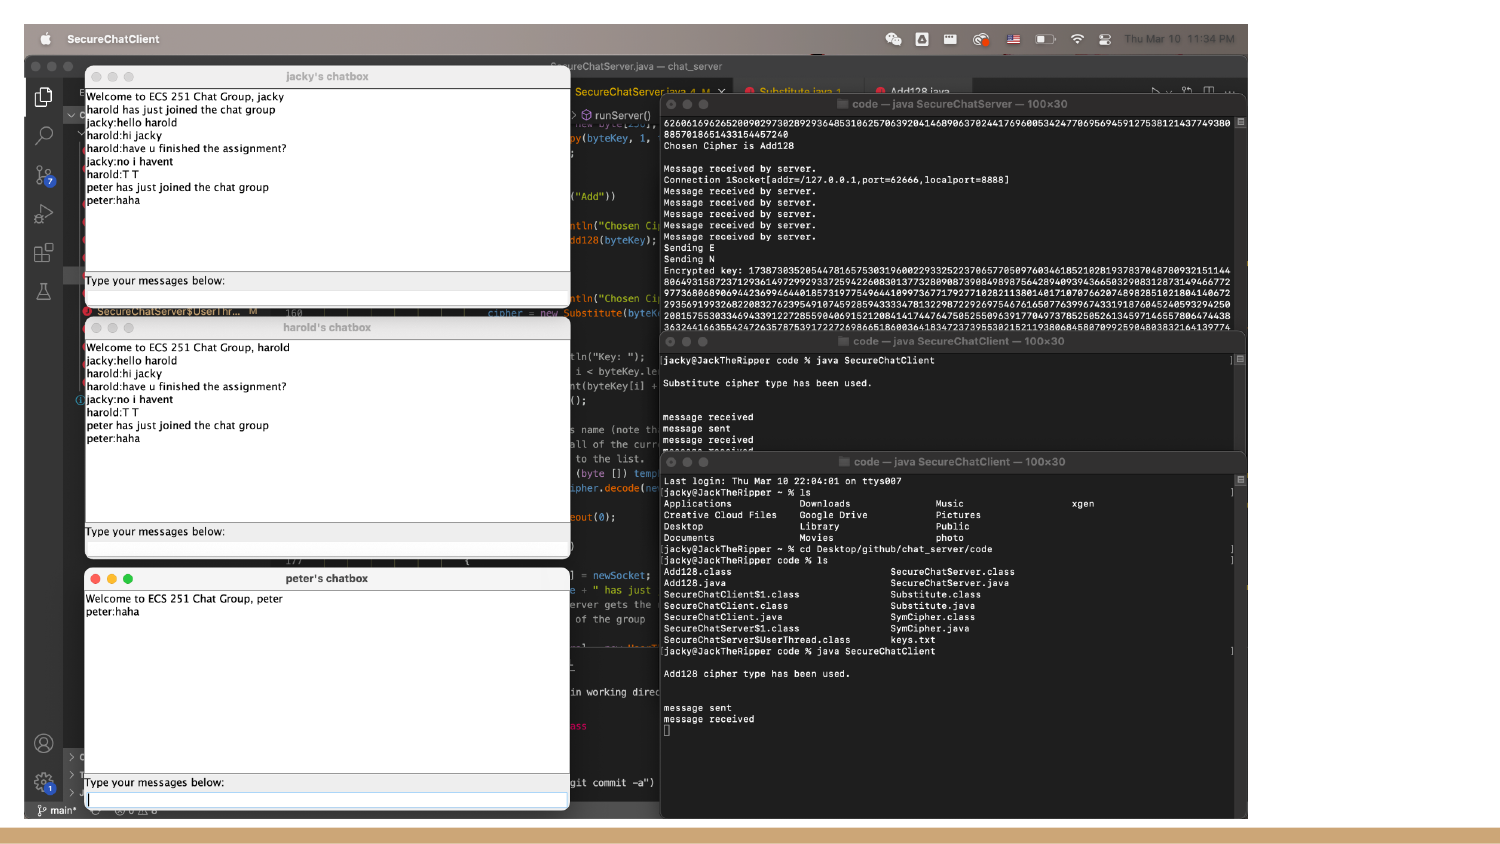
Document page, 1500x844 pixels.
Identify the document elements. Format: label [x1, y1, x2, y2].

picture [24, 24, 1248, 819]
